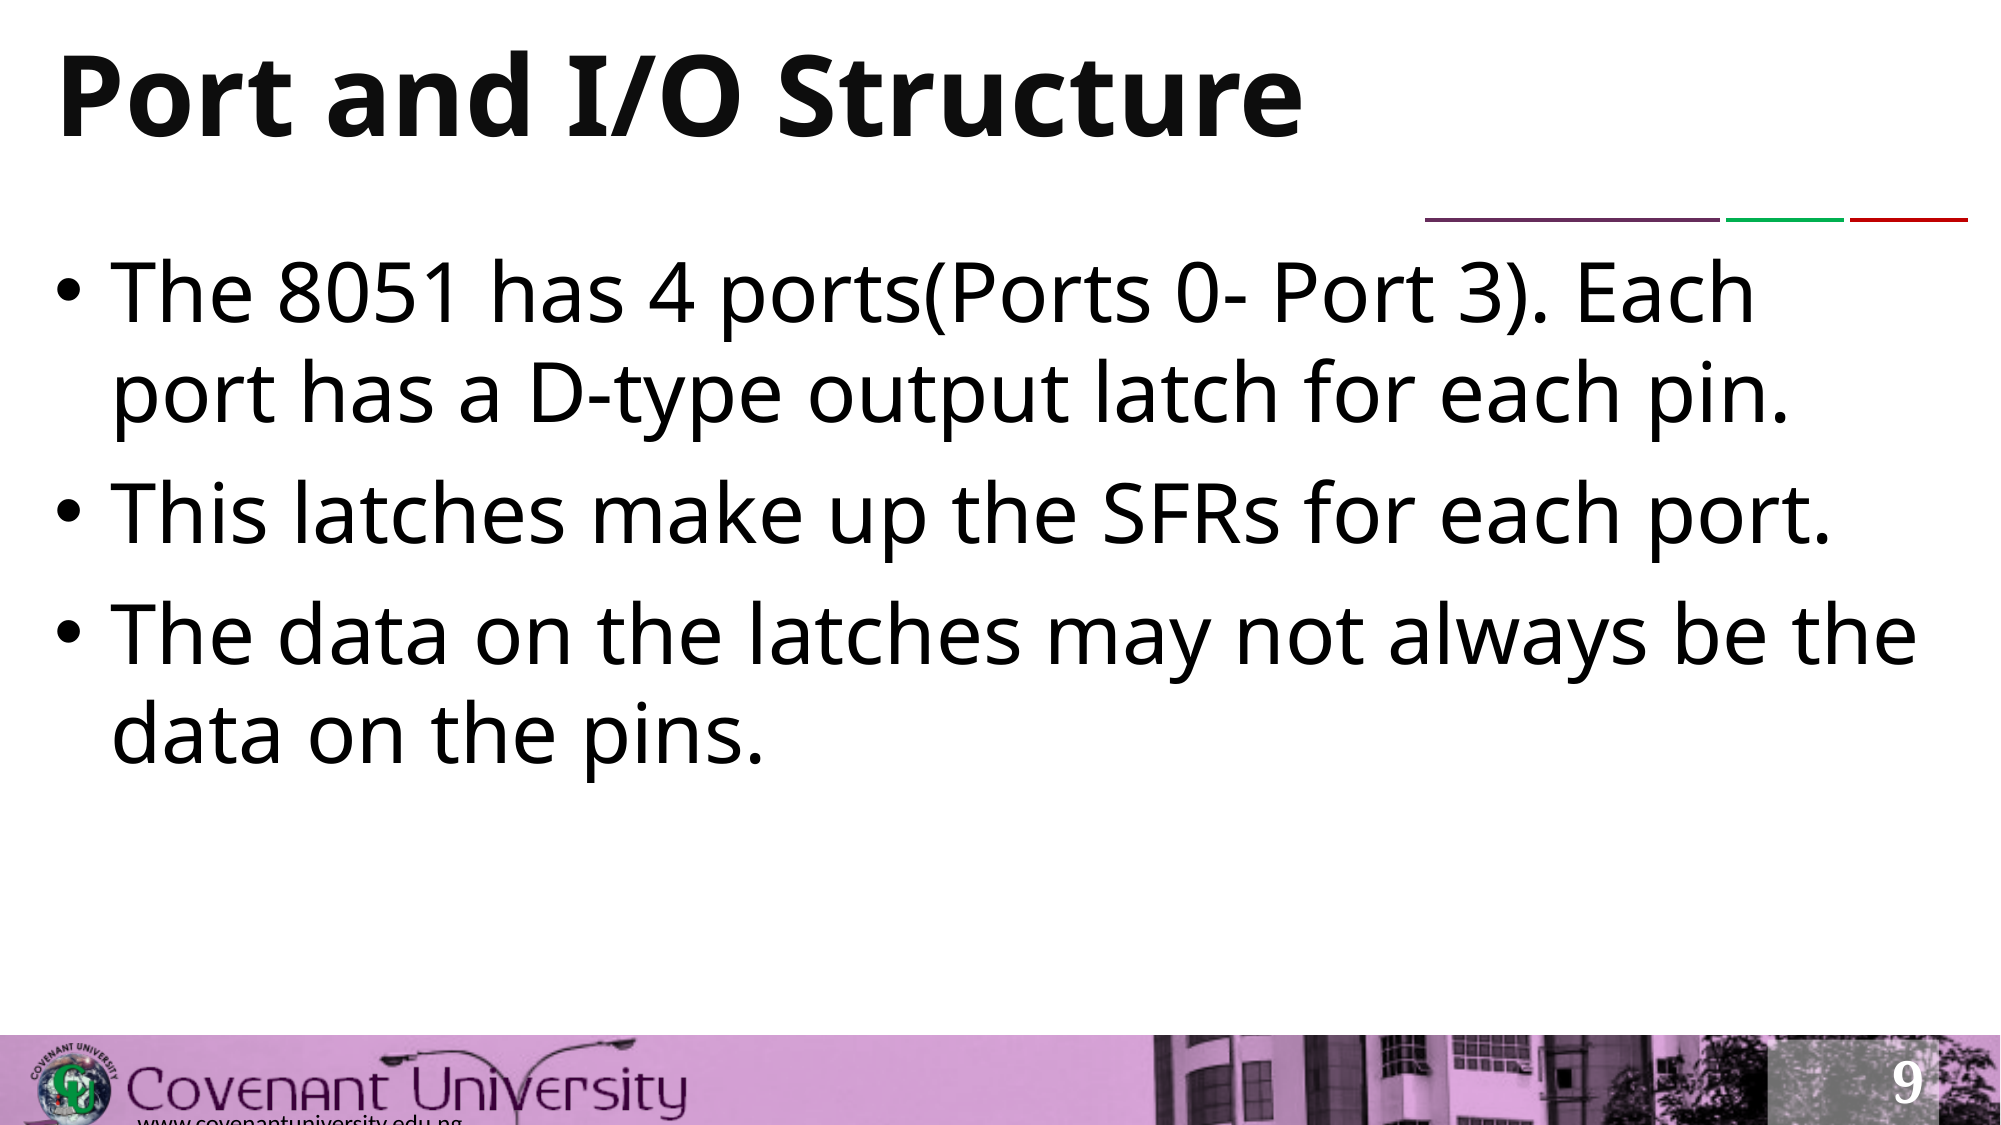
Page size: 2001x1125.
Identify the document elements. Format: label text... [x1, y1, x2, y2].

picture [23, 1036, 1071, 1125]
title Port and I/O Structure [35, 0, 1965, 188]
list The 8051 has 4 ports(Ports 0- Port 3). Each port has a D-type output latch for each pin. This latches make up the SFRs for each port. The data on the latches may not always be the data on the pins. [39, 231, 1961, 1024]
